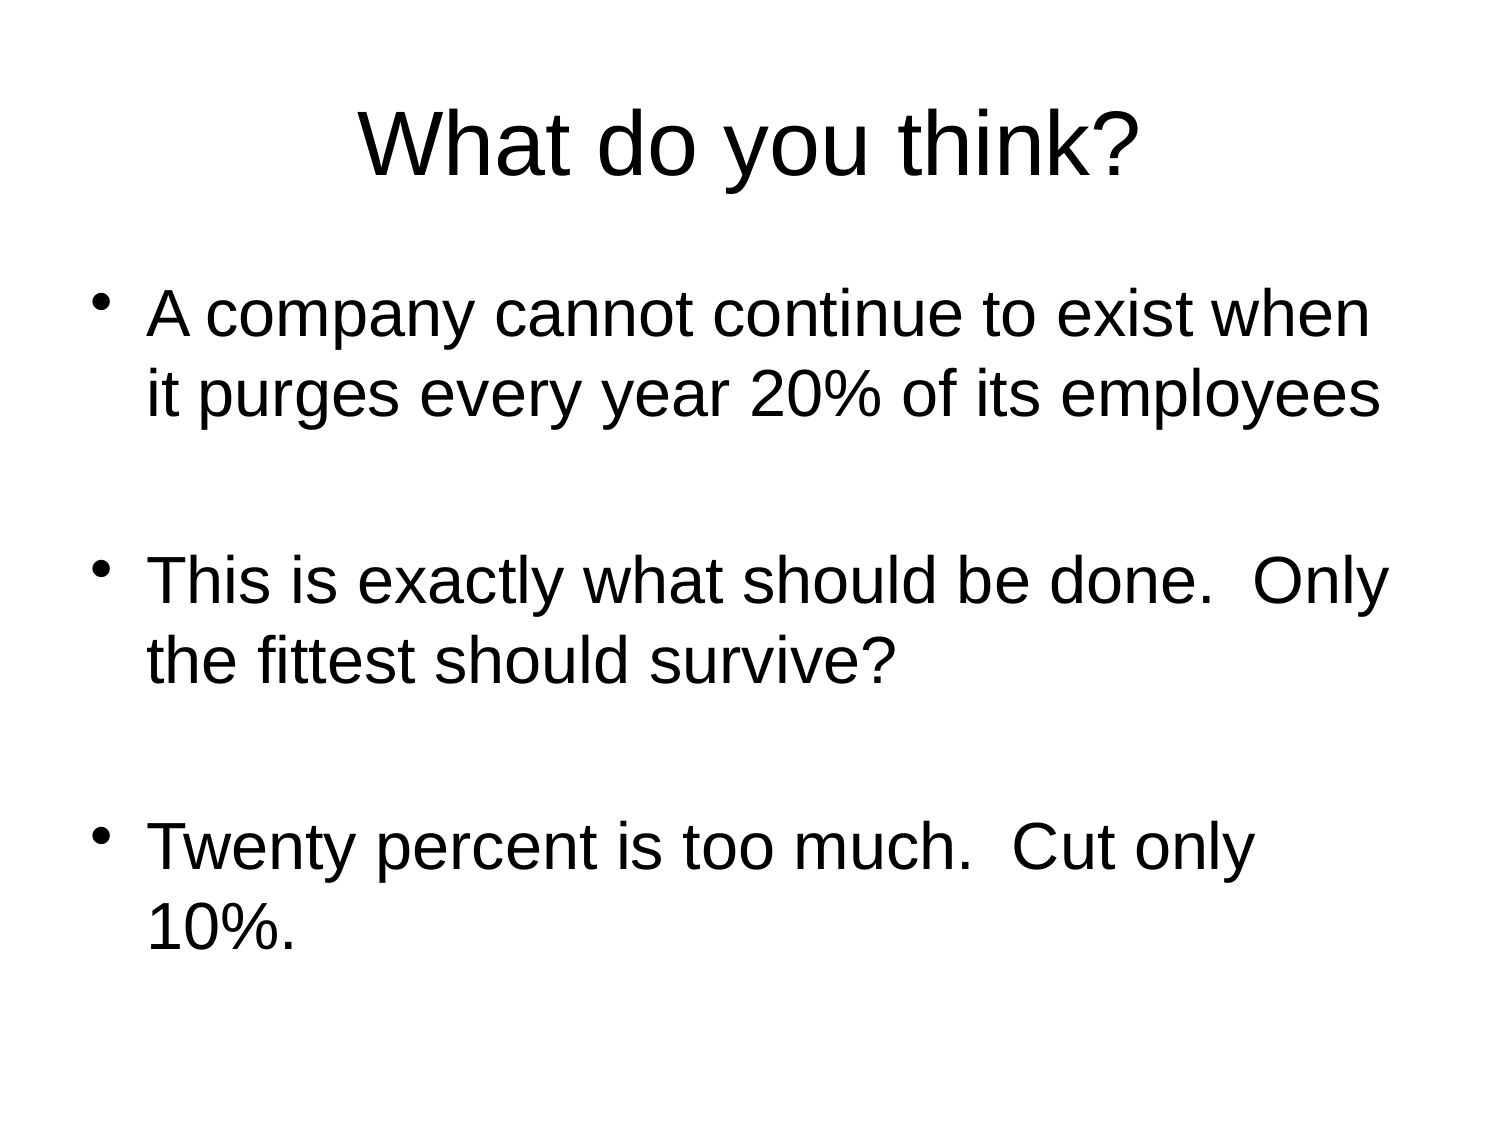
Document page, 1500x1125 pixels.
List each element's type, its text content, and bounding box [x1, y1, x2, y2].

title What do you think? [74, 44, 1426, 233]
list A company cannot continue to exist when it purges every year 20% of its employees This is exactly what should be done. Only the fittest should survive? Twenty percent is too much. Cut only 10%. [74, 262, 1426, 1006]
